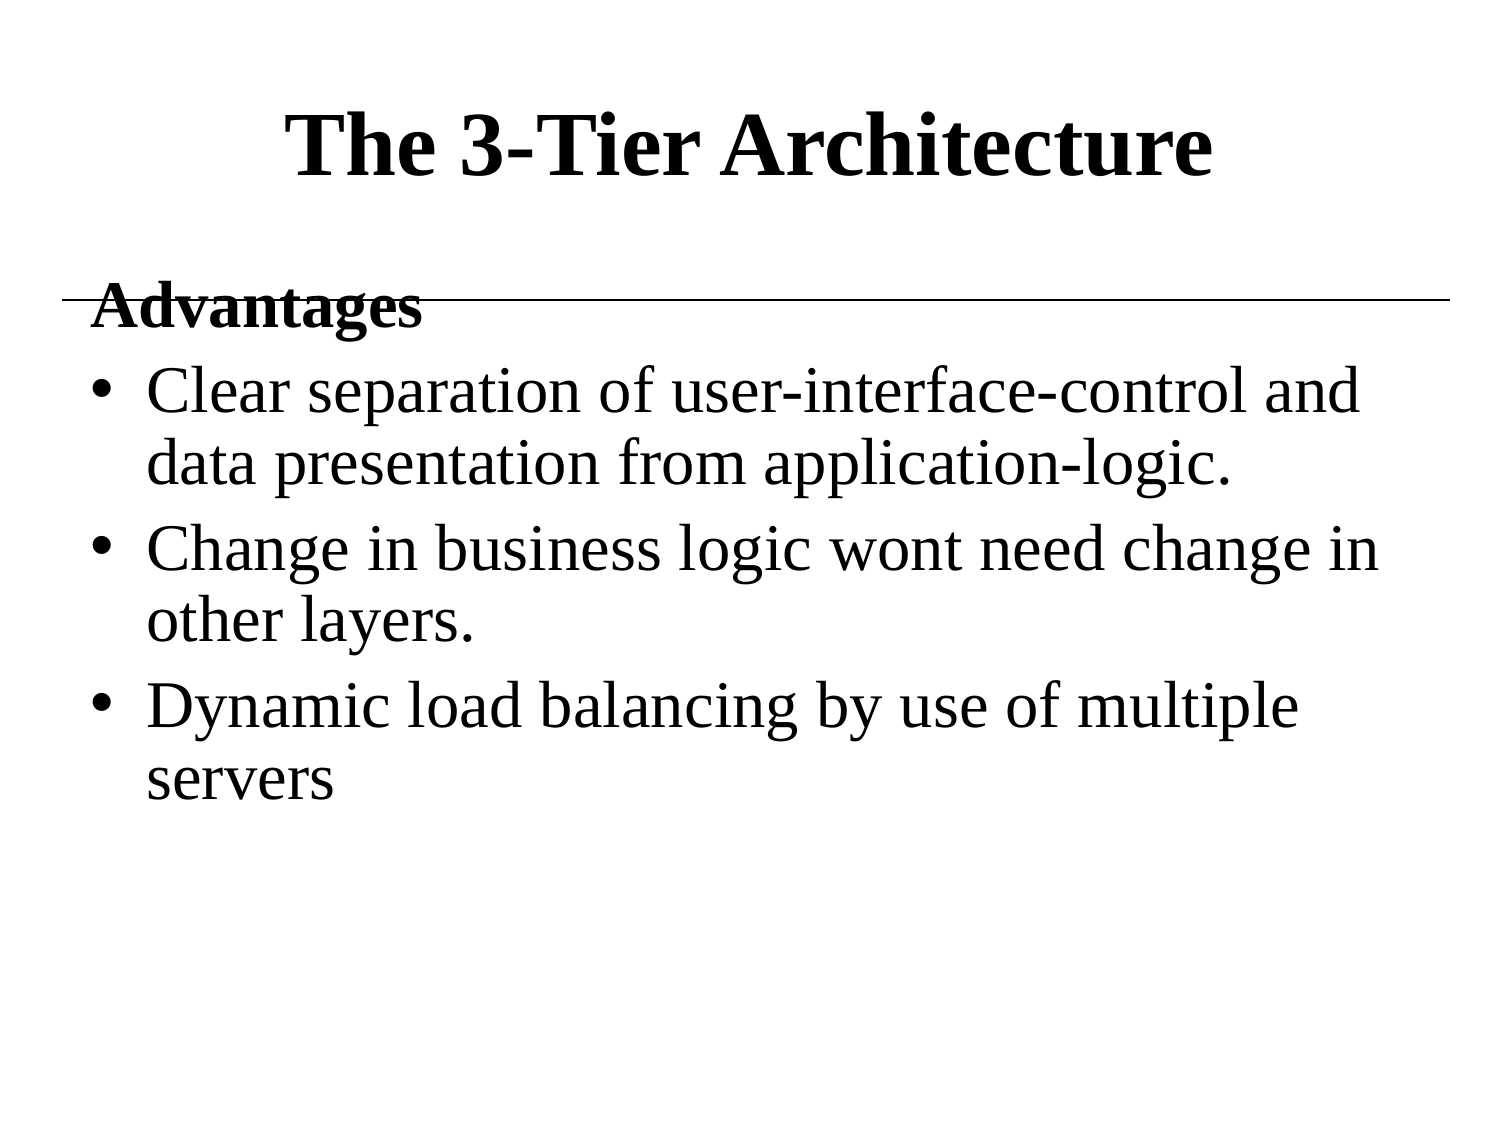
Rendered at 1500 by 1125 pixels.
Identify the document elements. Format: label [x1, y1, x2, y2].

list [75, 262, 1425, 1005]
title [75, 45, 1425, 233]
